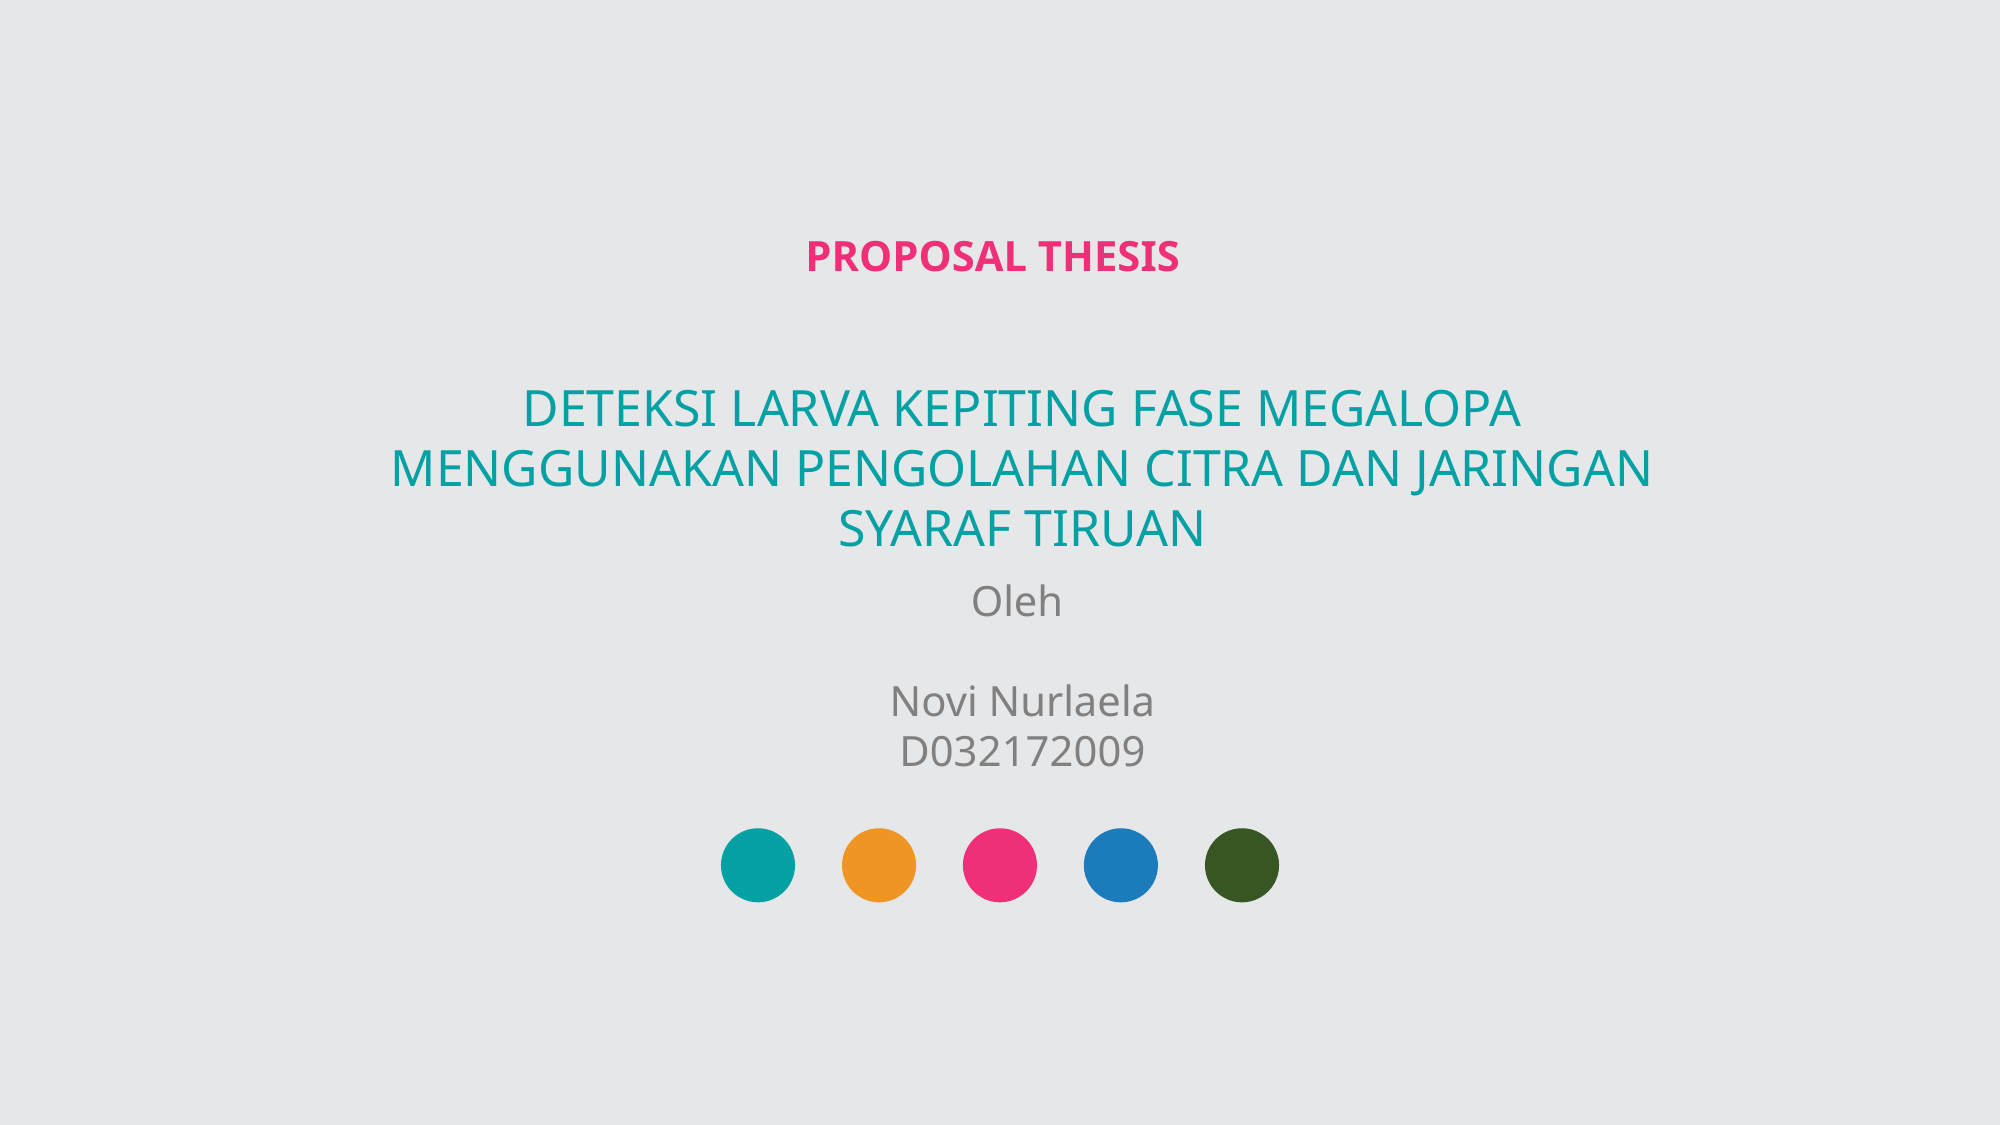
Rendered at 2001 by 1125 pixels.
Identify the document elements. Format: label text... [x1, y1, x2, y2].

text_box PROPOSAL THESIS [395, 222, 1590, 288]
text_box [720, 828, 1280, 903]
text_box DETEKSI LARVA KEPITING FASE MEGALOPA MENGGUNAKAN PENGOLAHAN CITRA DAN JARINGAN SYARAF TIRUAN [316, 368, 1729, 564]
text_box Oleh Novi Nurlaela D032172009 [425, 567, 1620, 853]
